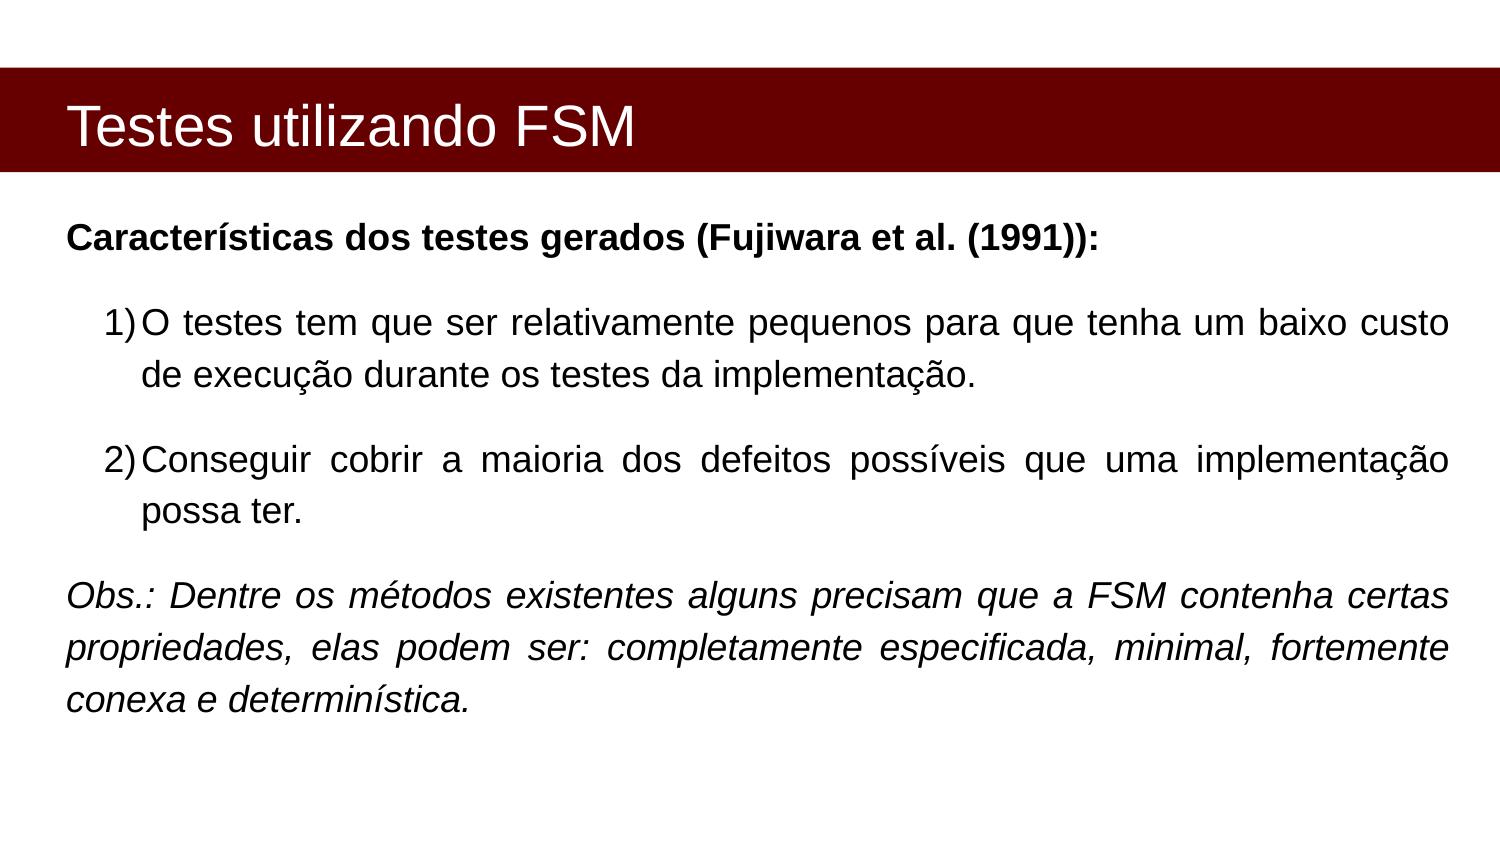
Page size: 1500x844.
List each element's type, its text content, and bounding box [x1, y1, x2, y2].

text_box [0, 67, 1500, 173]
list Características dos testes gerados (Fujiwara et al. (1991)): O testes tem que ser relativamente pequenos para que tenha um baixo custo de execução durante os testes da implementação. Conseguir cobrir a maioria dos defeitos possíveis que uma implementação possa ter. Obs.: Dentre os métodos existentes alguns precisam que a FSM contenha certas propriedades, elas podem ser: completamente especificada, minimal, fortemente conexa e determinística. [51, 191, 1466, 801]
title Testes utilizando FSM [51, 72, 1449, 167]
